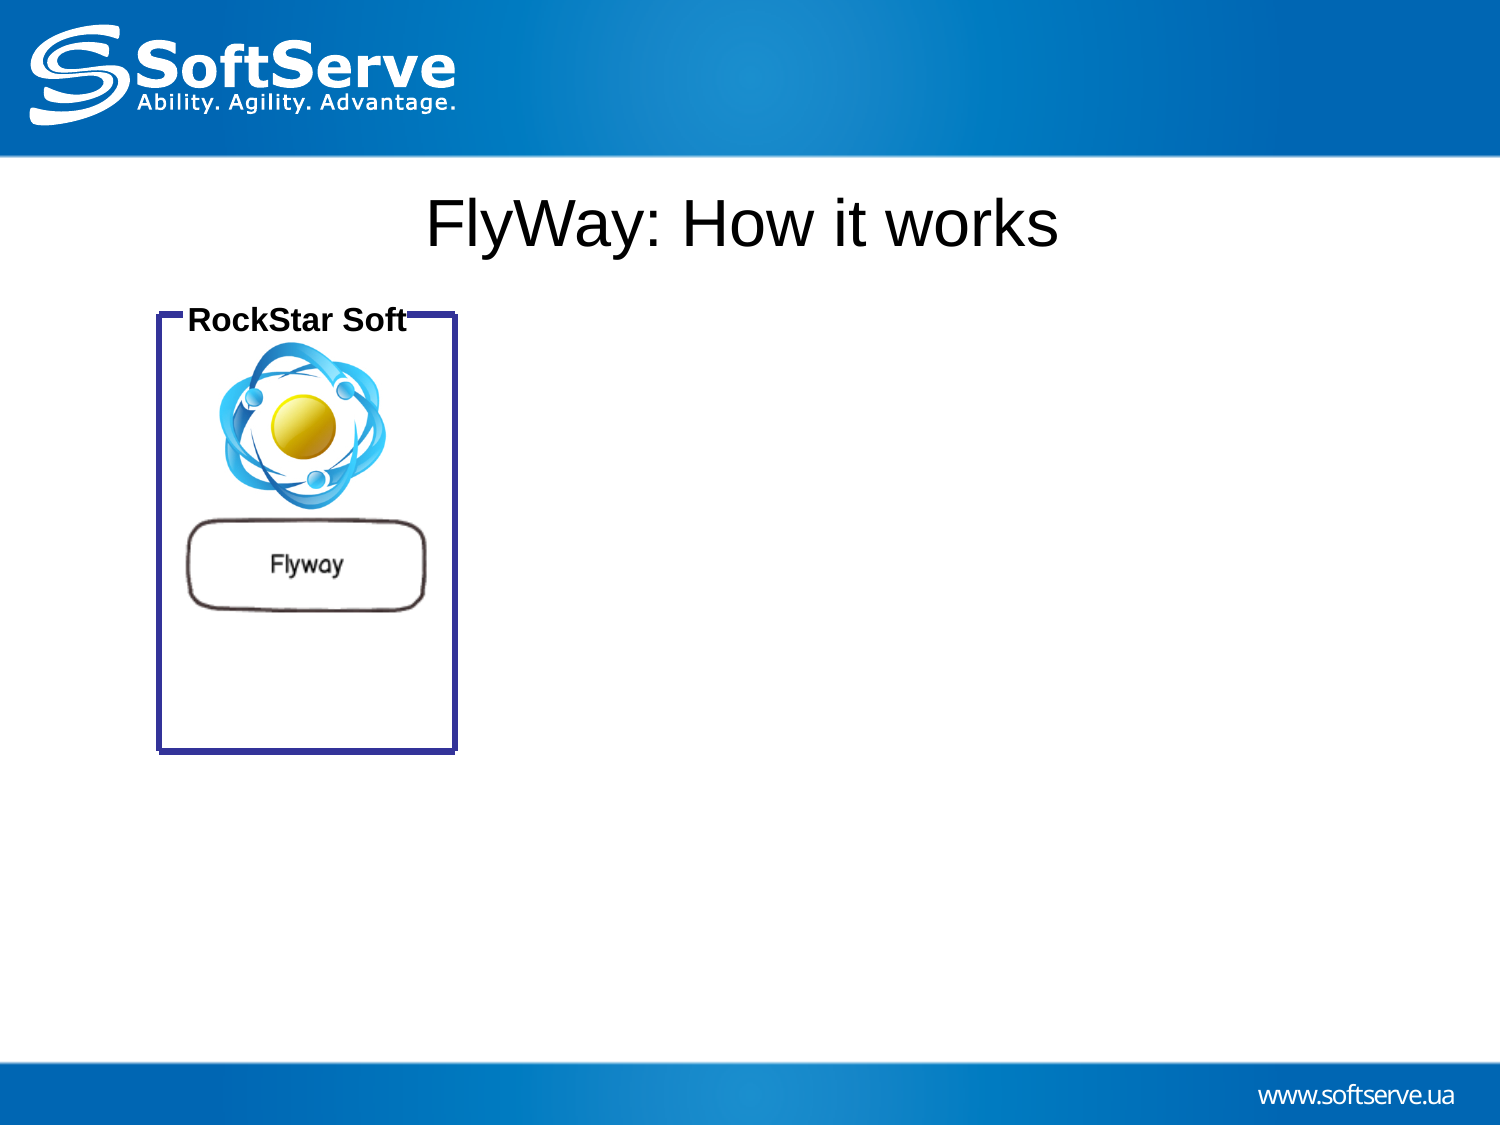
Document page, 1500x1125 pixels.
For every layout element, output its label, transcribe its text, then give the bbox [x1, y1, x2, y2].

picture [0, 0, 1500, 1125]
text_box FlyWay: How it works [410, 172, 1076, 268]
text_box RockStar Soft [172, 290, 423, 346]
